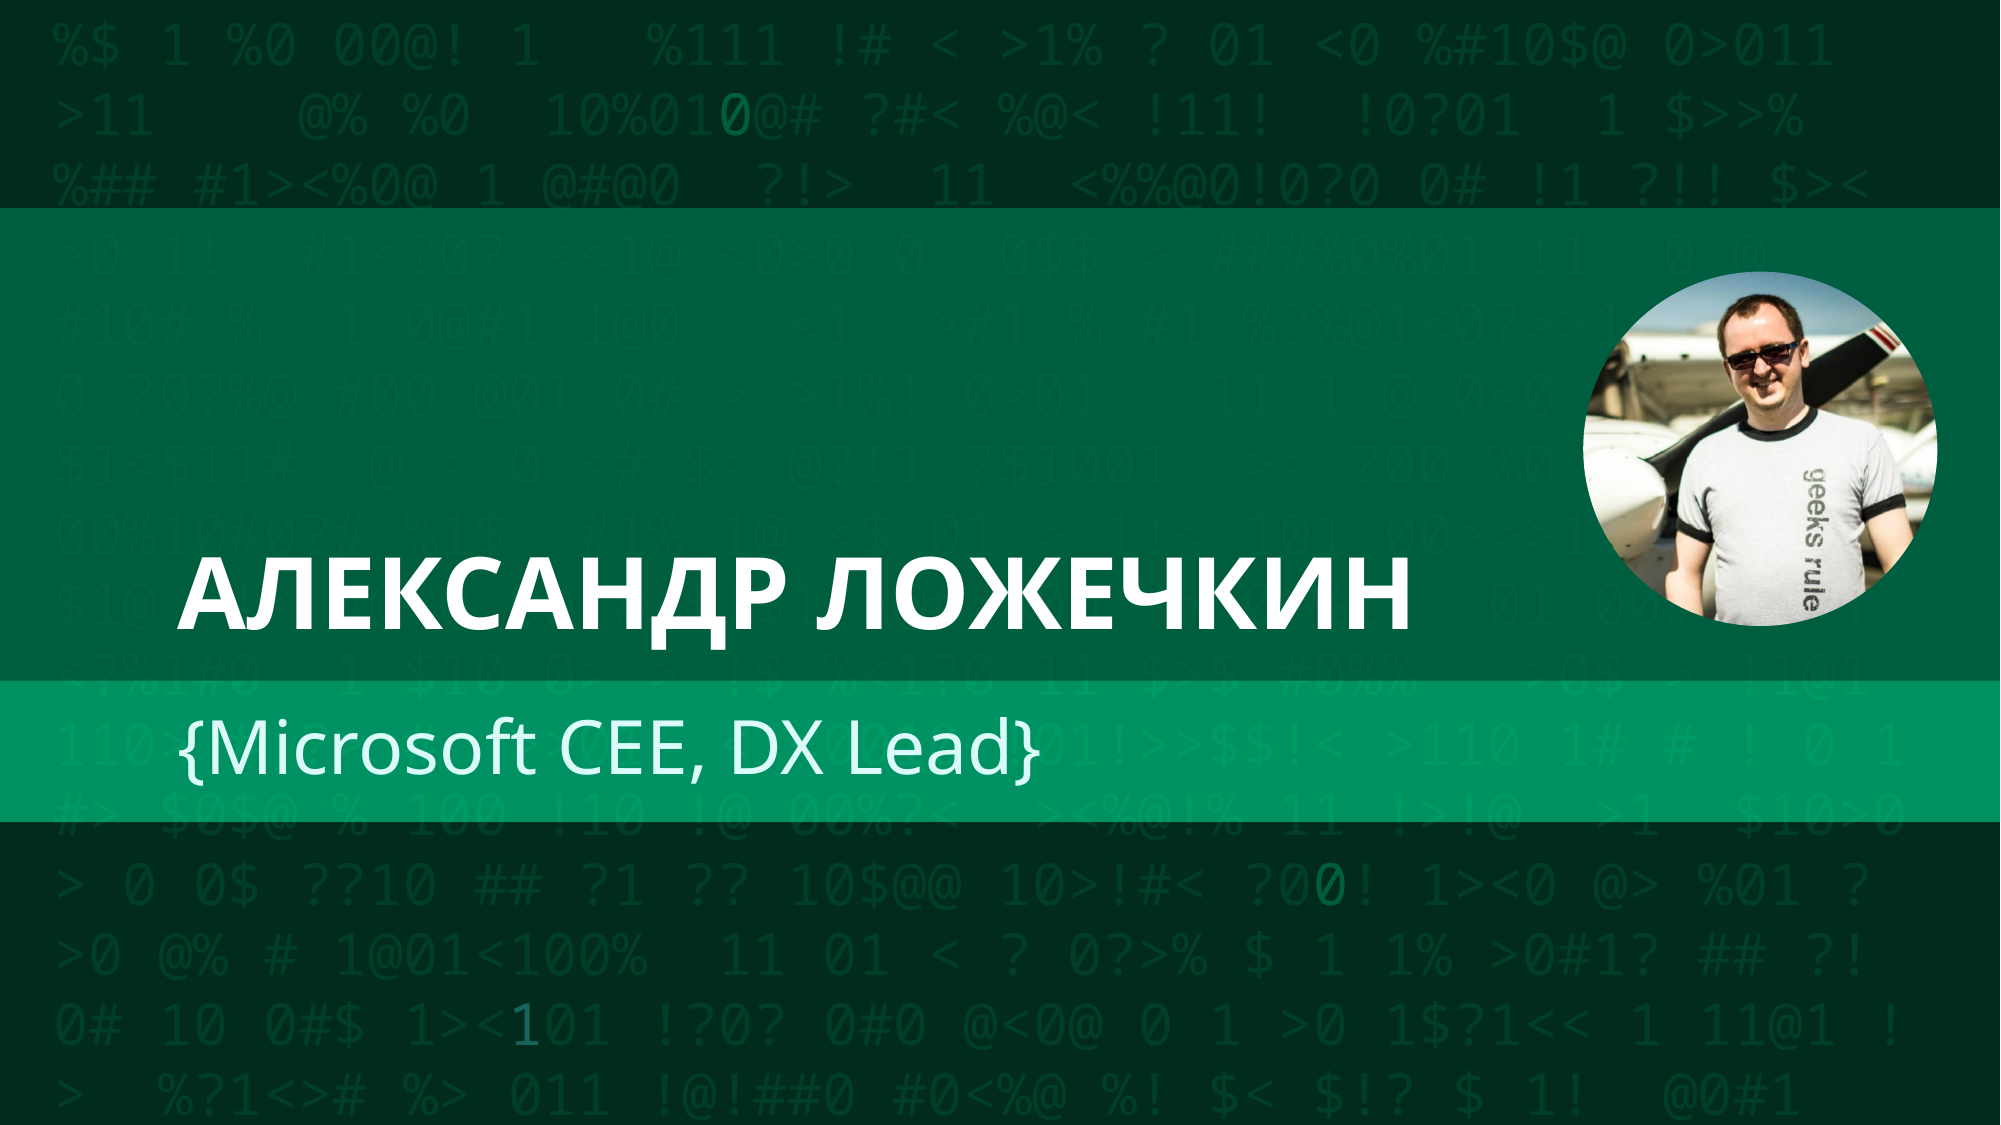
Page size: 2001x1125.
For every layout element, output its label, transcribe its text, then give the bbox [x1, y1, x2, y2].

subtitle {Microsoft CEE, DX Lead} [0, 680, 2000, 822]
picture [1583, 271, 1938, 627]
title АЛЕКСАНДР ЛОЖЕЧКИН [0, 208, 2000, 680]
